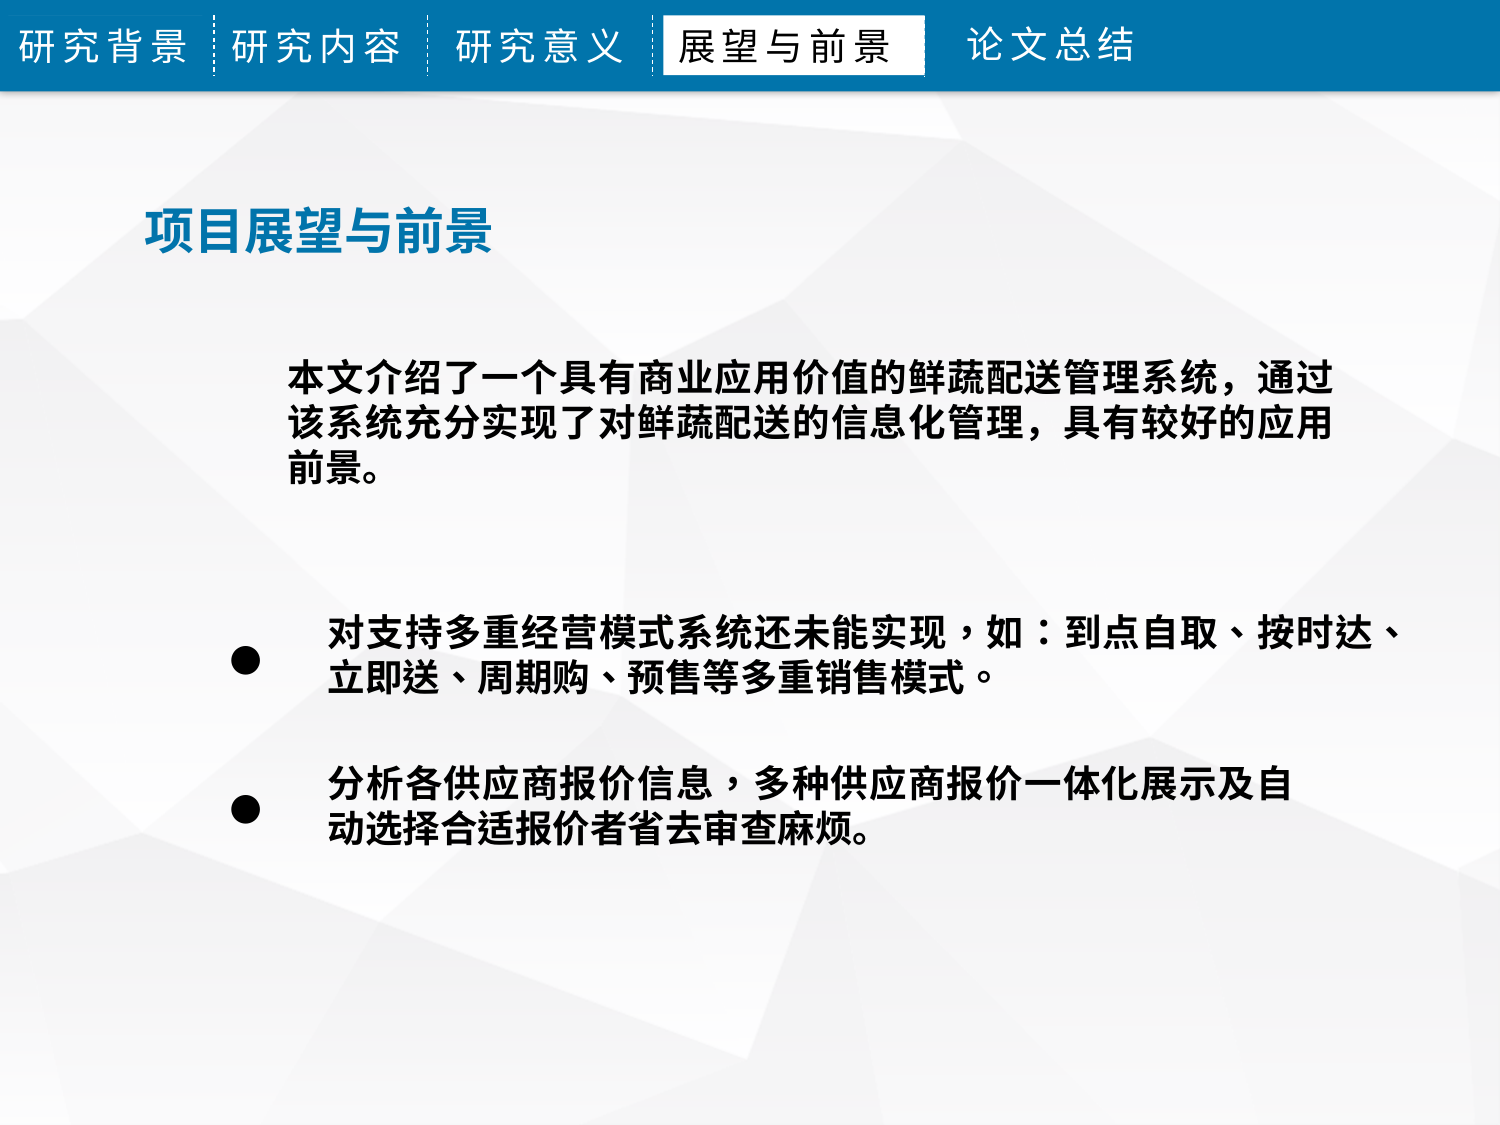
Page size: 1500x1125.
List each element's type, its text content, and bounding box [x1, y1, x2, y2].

text_box 对支持多重经营模式系统还未能实现，如：到点自取、按时达、立即送、周期购、预售等多重销售模式。 [313, 601, 1390, 707]
text_box [0, 0, 1500, 92]
text_box 研究背景 [4, 15, 213, 76]
text_box 研究意义 [440, 15, 652, 76]
text_box 本文介绍了一个具有商业应用价值的鲜蔬配送管理系统，通过该系统充分实现了对鲜蔬配送的信息化管理，具有较好的应用前景。 [273, 346, 1350, 496]
text_box 展望与前景 [663, 15, 925, 76]
text_box 论文总结 [951, 13, 1165, 74]
text_box ● [214, 625, 283, 686]
text_box 项目展望与前景 [54, 192, 585, 267]
text_box ● [214, 775, 283, 835]
text_box 分析各供应商报价信息，多种供应商报价一体化展示及自动选择合适报价者省去审查麻烦。 [313, 752, 1310, 858]
text_box 研究内容 [217, 15, 427, 76]
picture [0, 92, 1500, 1125]
